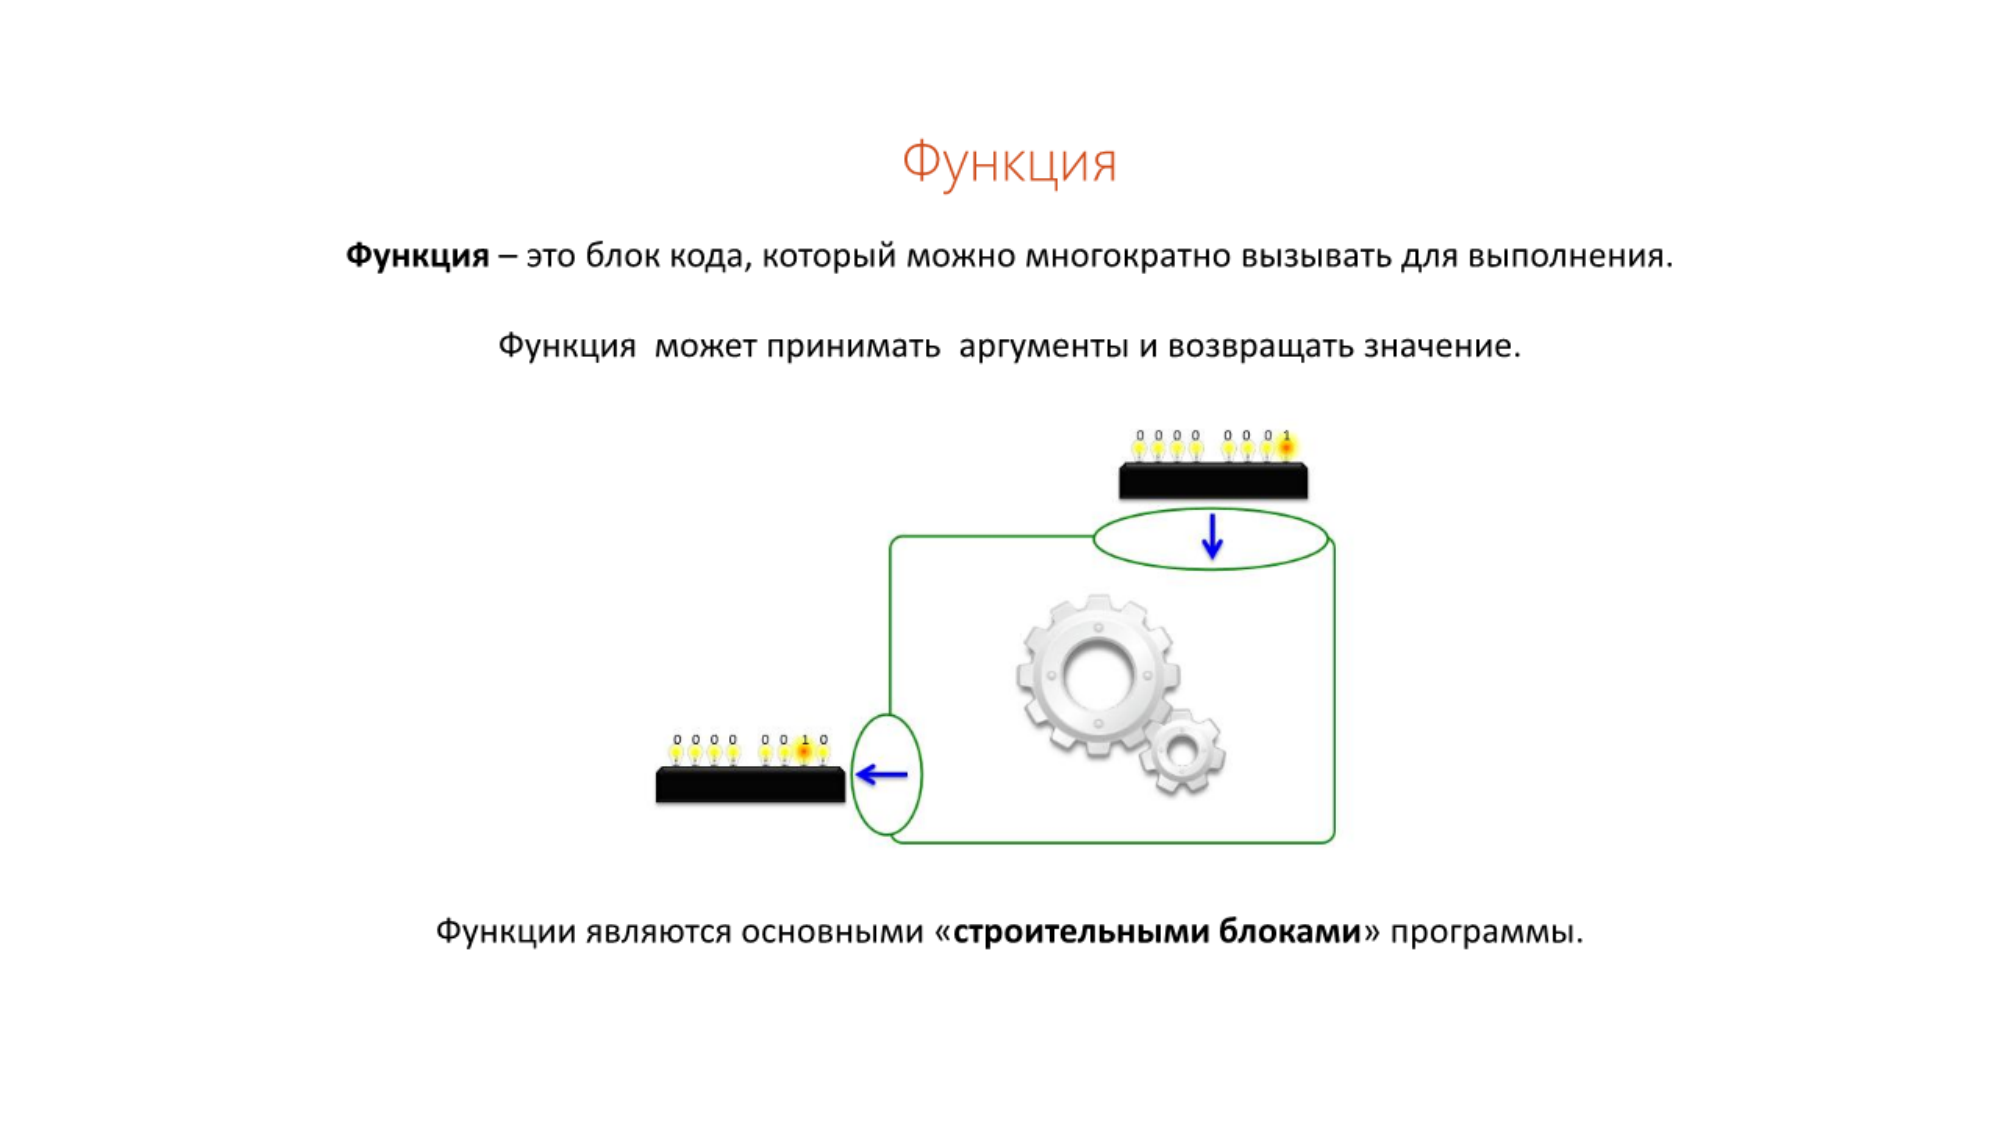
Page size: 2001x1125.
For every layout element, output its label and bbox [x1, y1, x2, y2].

picture [13, 116, 1986, 1009]
